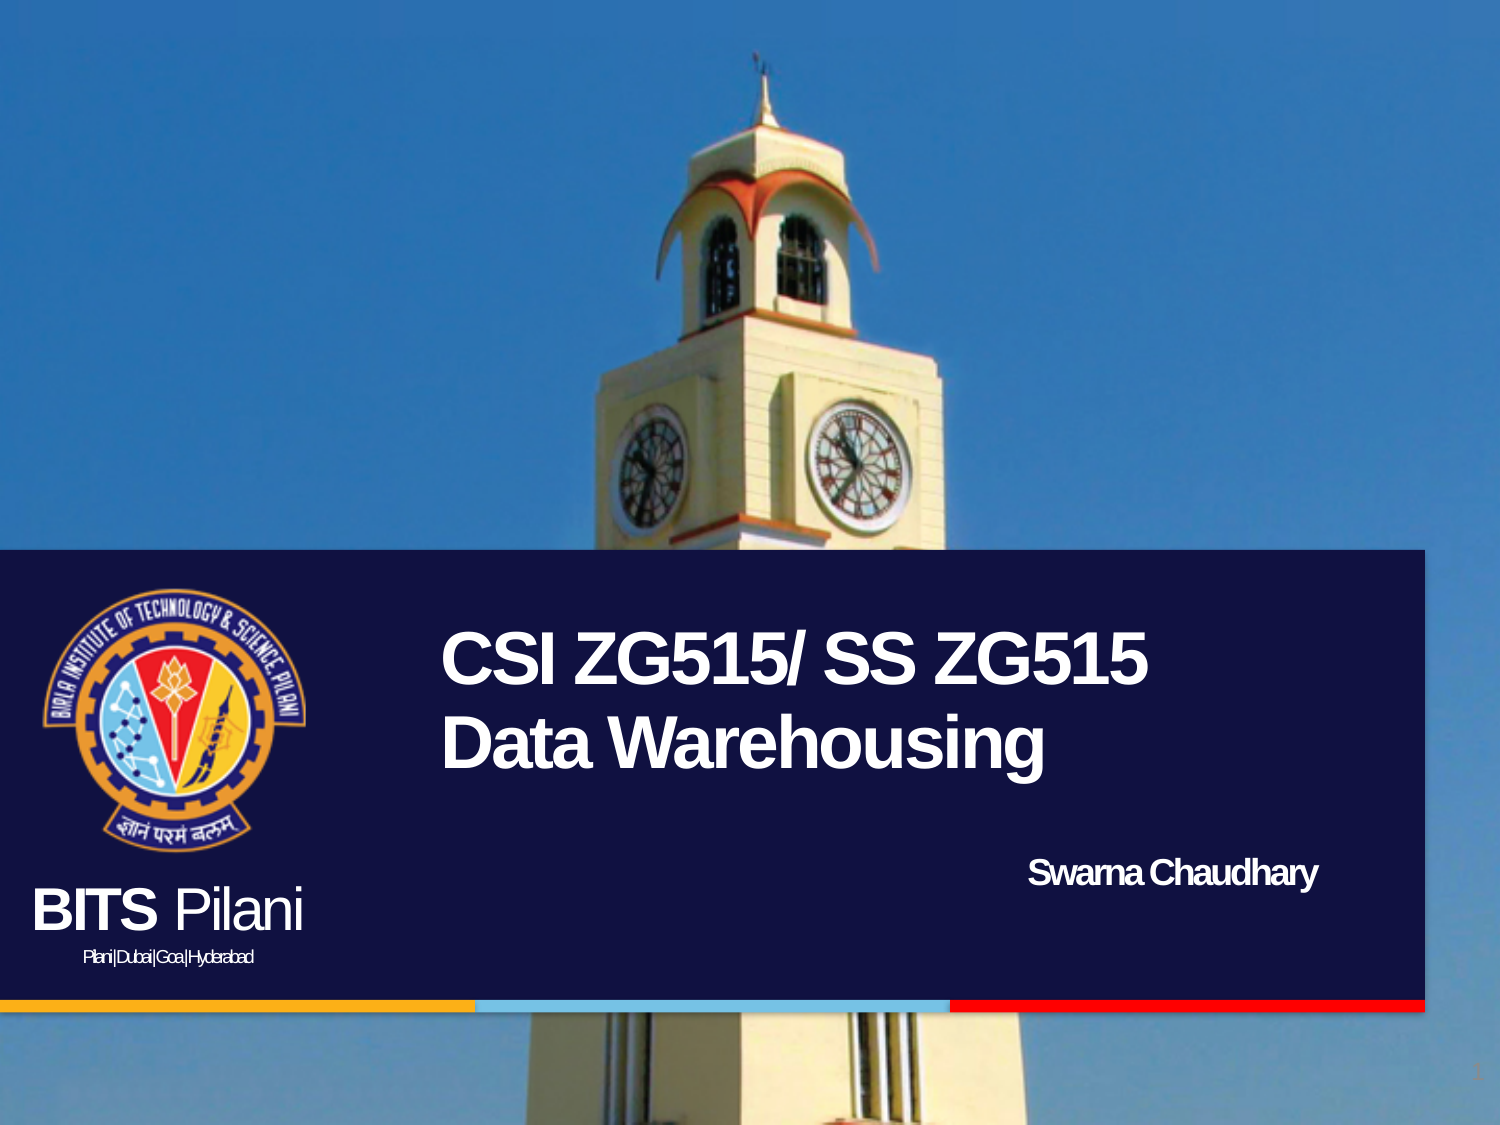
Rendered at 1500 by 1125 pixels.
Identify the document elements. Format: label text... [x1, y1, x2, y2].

title CSI ZG515/ SS ZG515 Data Warehousing [425, 575, 1413, 825]
slide_number 1 [1200, 1040, 1500, 1100]
picture [0, 0, 1500, 1125]
text_box Swarna Chaudhary [1012, 840, 1413, 901]
